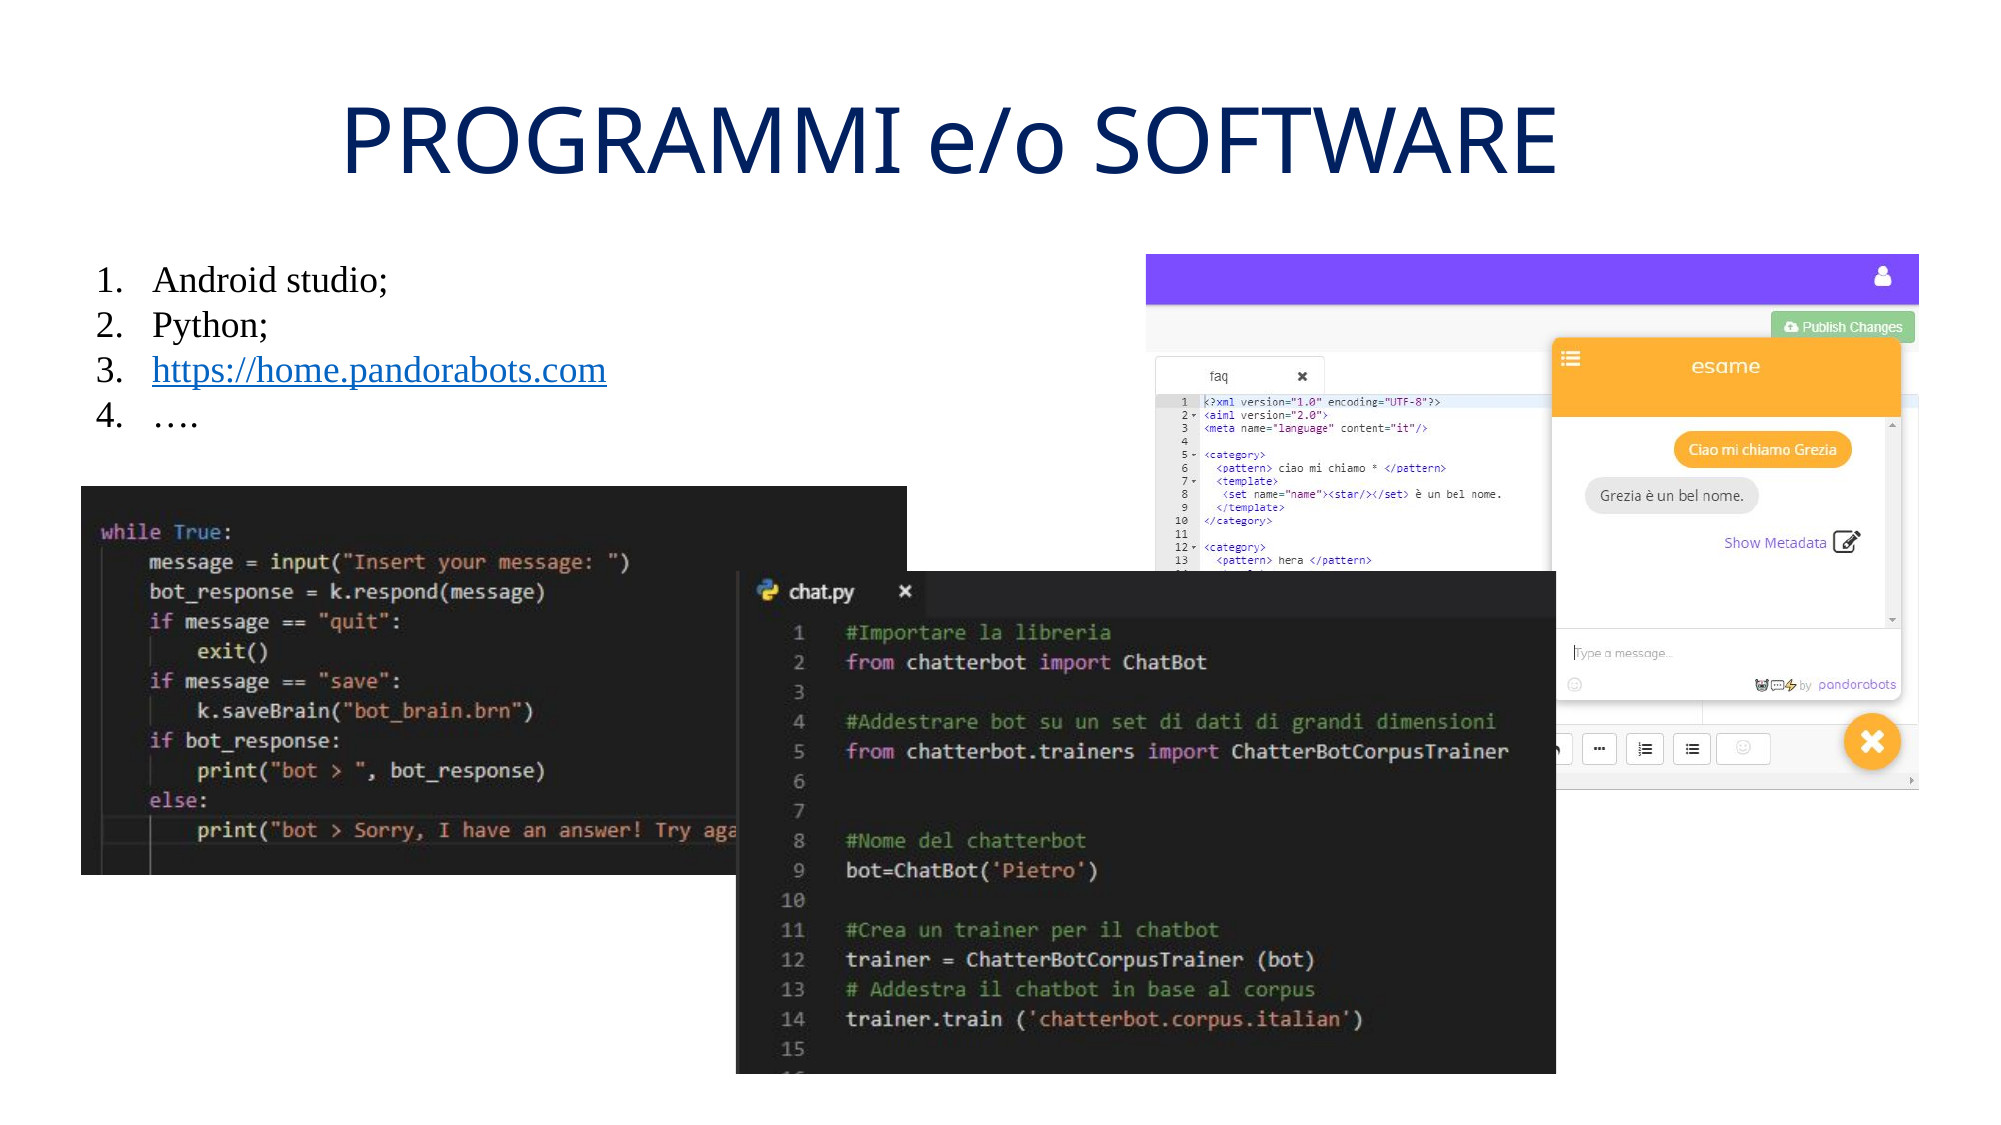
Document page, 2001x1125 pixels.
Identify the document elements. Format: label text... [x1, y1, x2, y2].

title PROGRAMMI e/o SOFTWARE [324, 82, 1676, 206]
picture [81, 254, 1919, 1074]
text_box Android studio; Python; https://home.pandorabots.com …. [81, 247, 701, 443]
